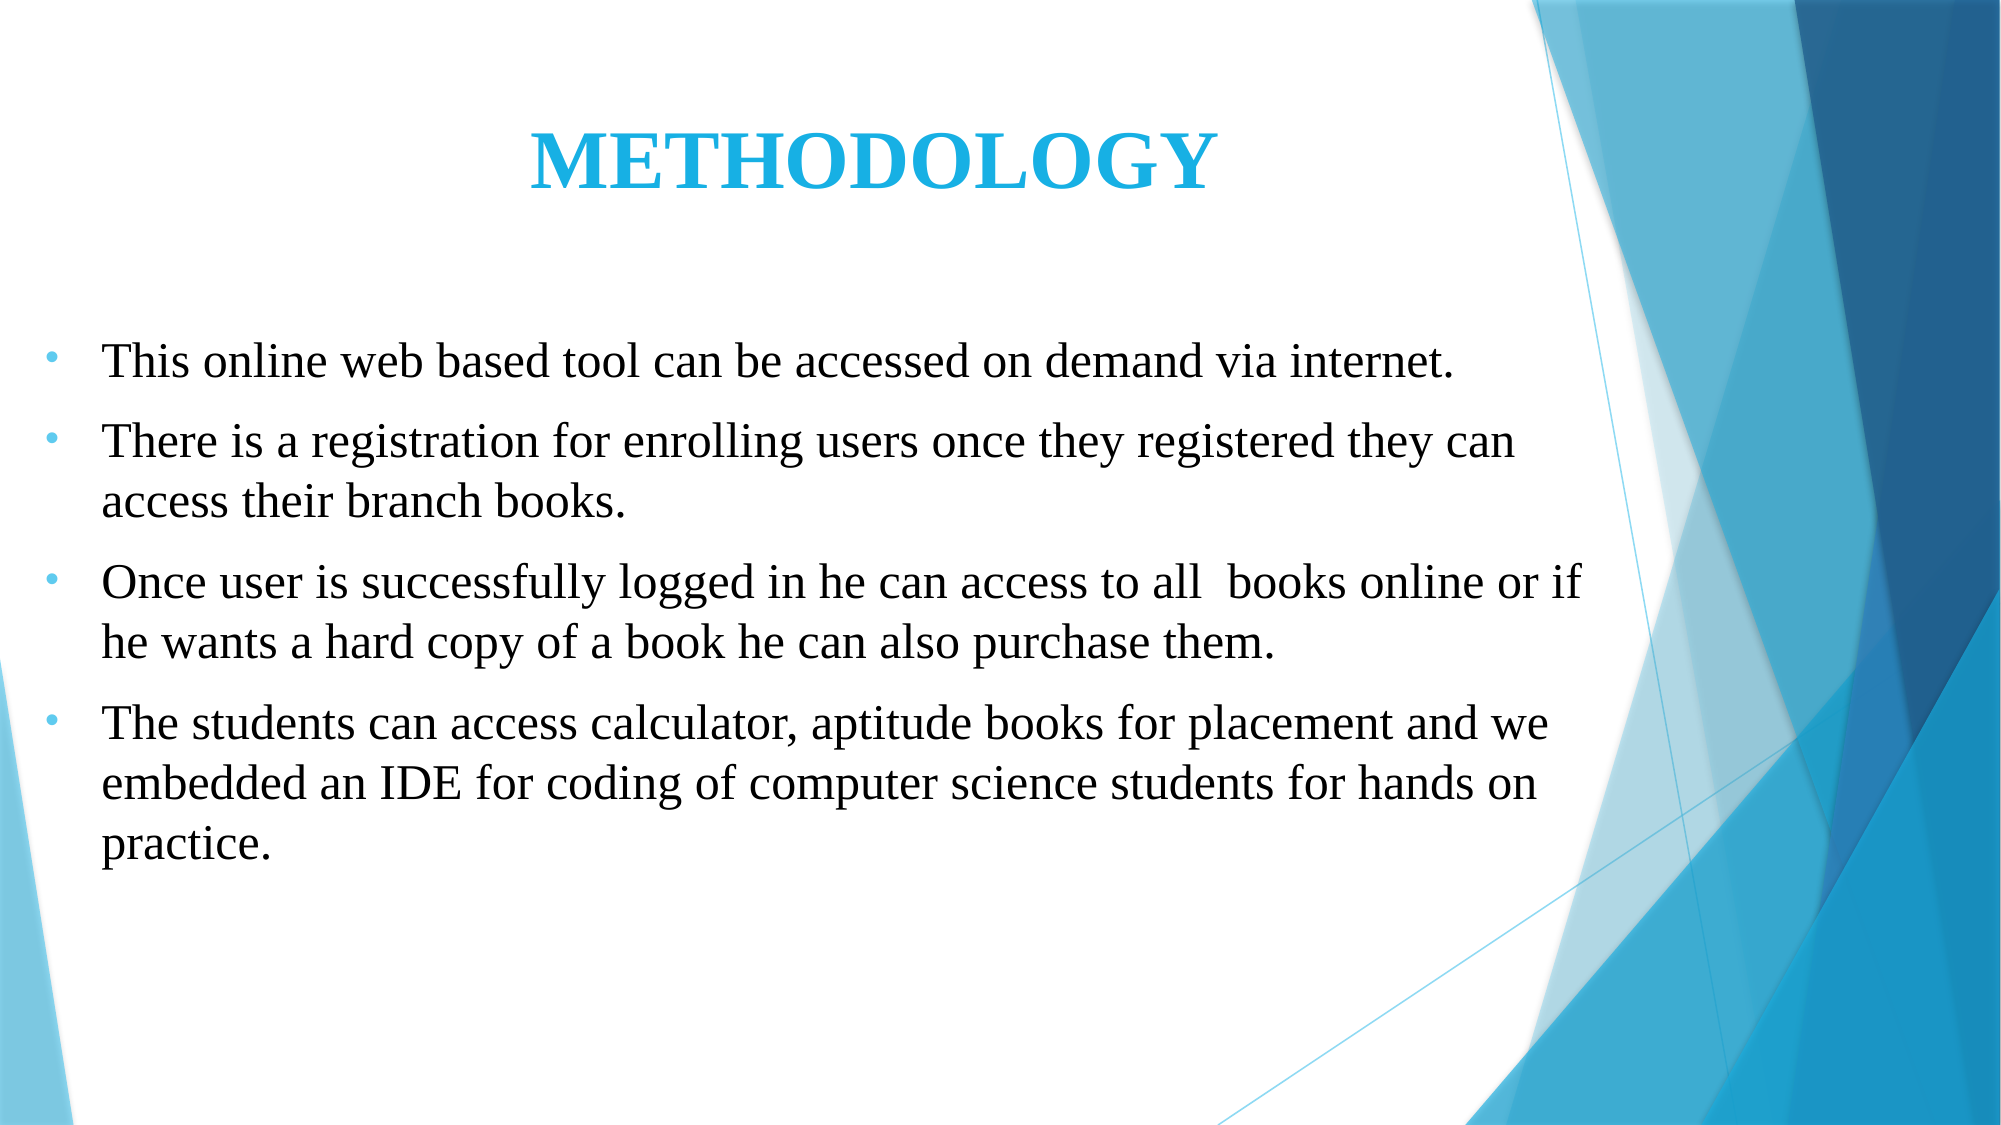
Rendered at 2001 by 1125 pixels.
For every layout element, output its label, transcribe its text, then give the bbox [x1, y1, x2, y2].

list METHODOLOGY This online web based tool can be accessed on demand via internet. There is a registration for enrolling users once they registered they can access their branch books. Once user is successfully logged in he can access to all books online or if he wants a hard copy of a book he can also purchase them. The students can access calculator, aptitude books for placement and we embedded an IDE for coding of computer science students for hands on practice. [30, 97, 1656, 927]
